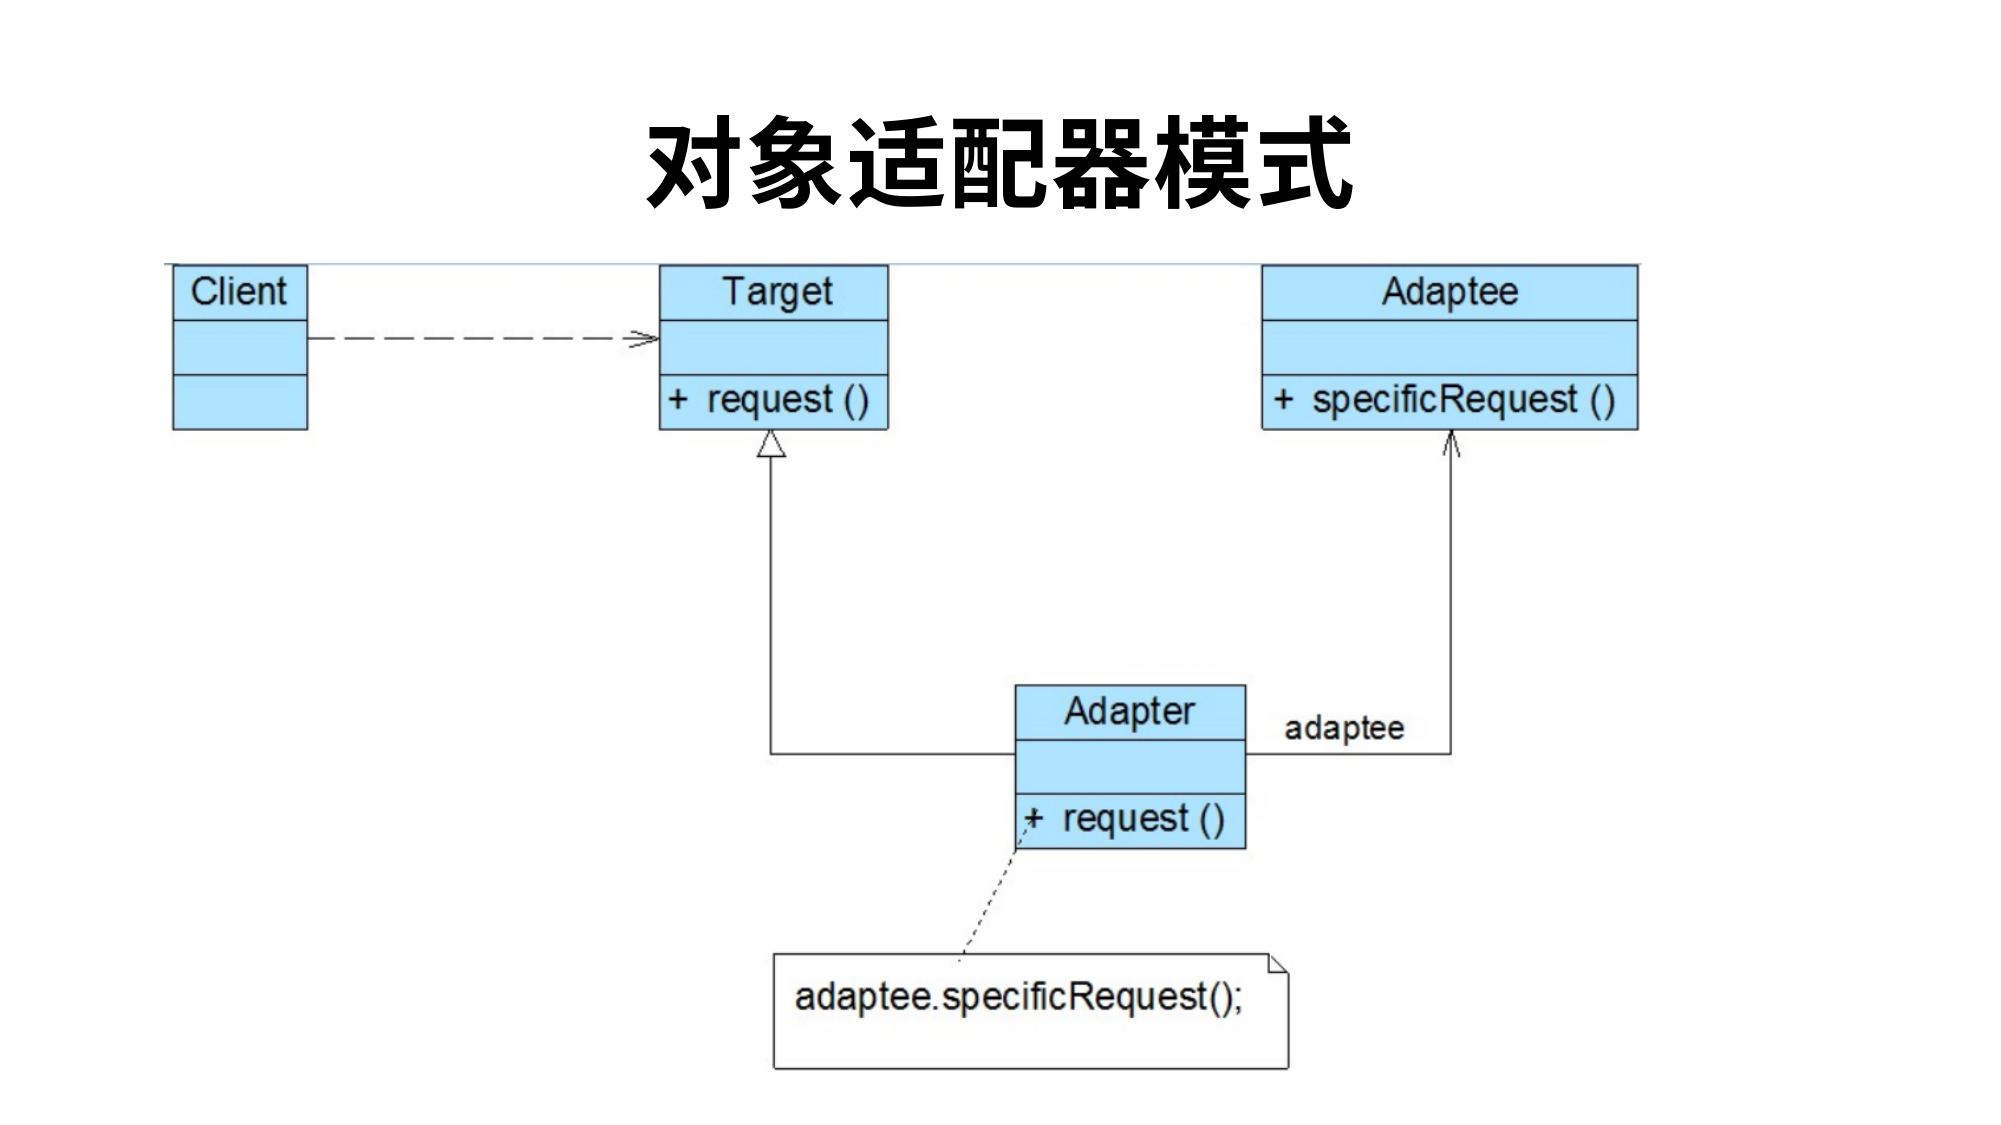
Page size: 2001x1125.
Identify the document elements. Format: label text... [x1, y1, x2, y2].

title 对象适配器模式 [137, 59, 1863, 278]
picture [164, 258, 1650, 1088]
